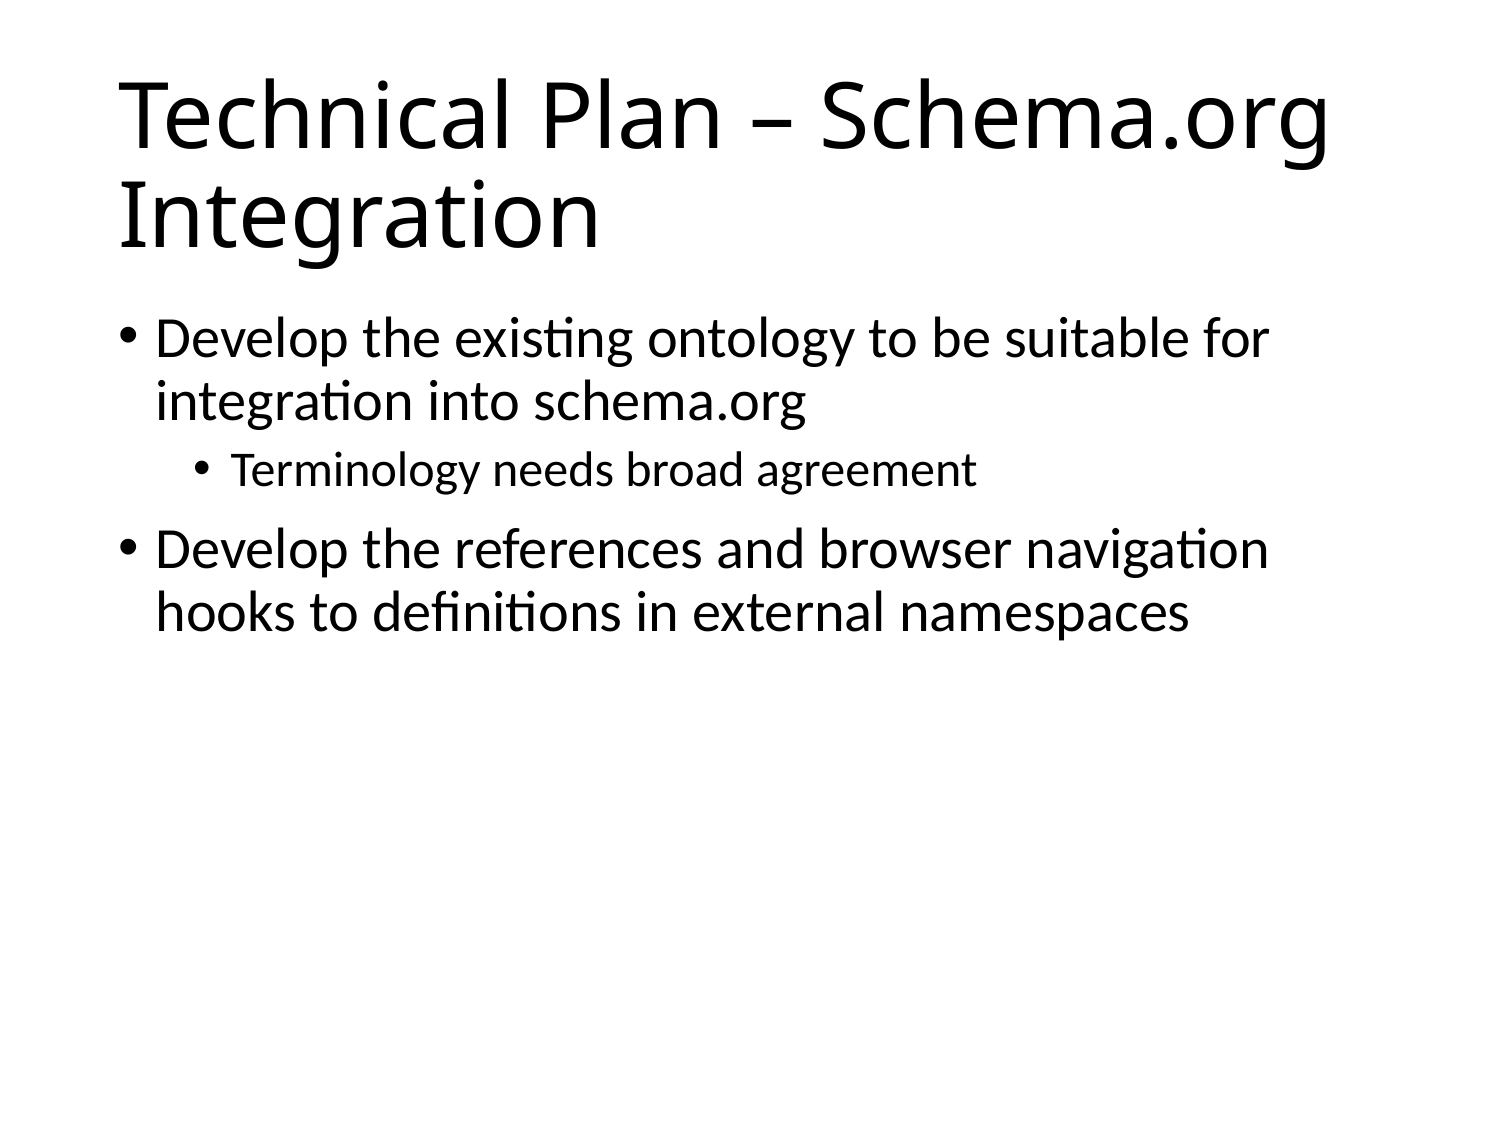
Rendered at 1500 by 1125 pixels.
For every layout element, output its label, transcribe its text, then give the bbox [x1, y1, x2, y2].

title Technical Plan – Schema.org Integration [103, 59, 1397, 278]
list Develop the existing ontology to be suitable for integration into schema.org Terminology needs broad agreement Develop the references and browser navigation hooks to definitions in external namespaces [103, 299, 1397, 1014]
